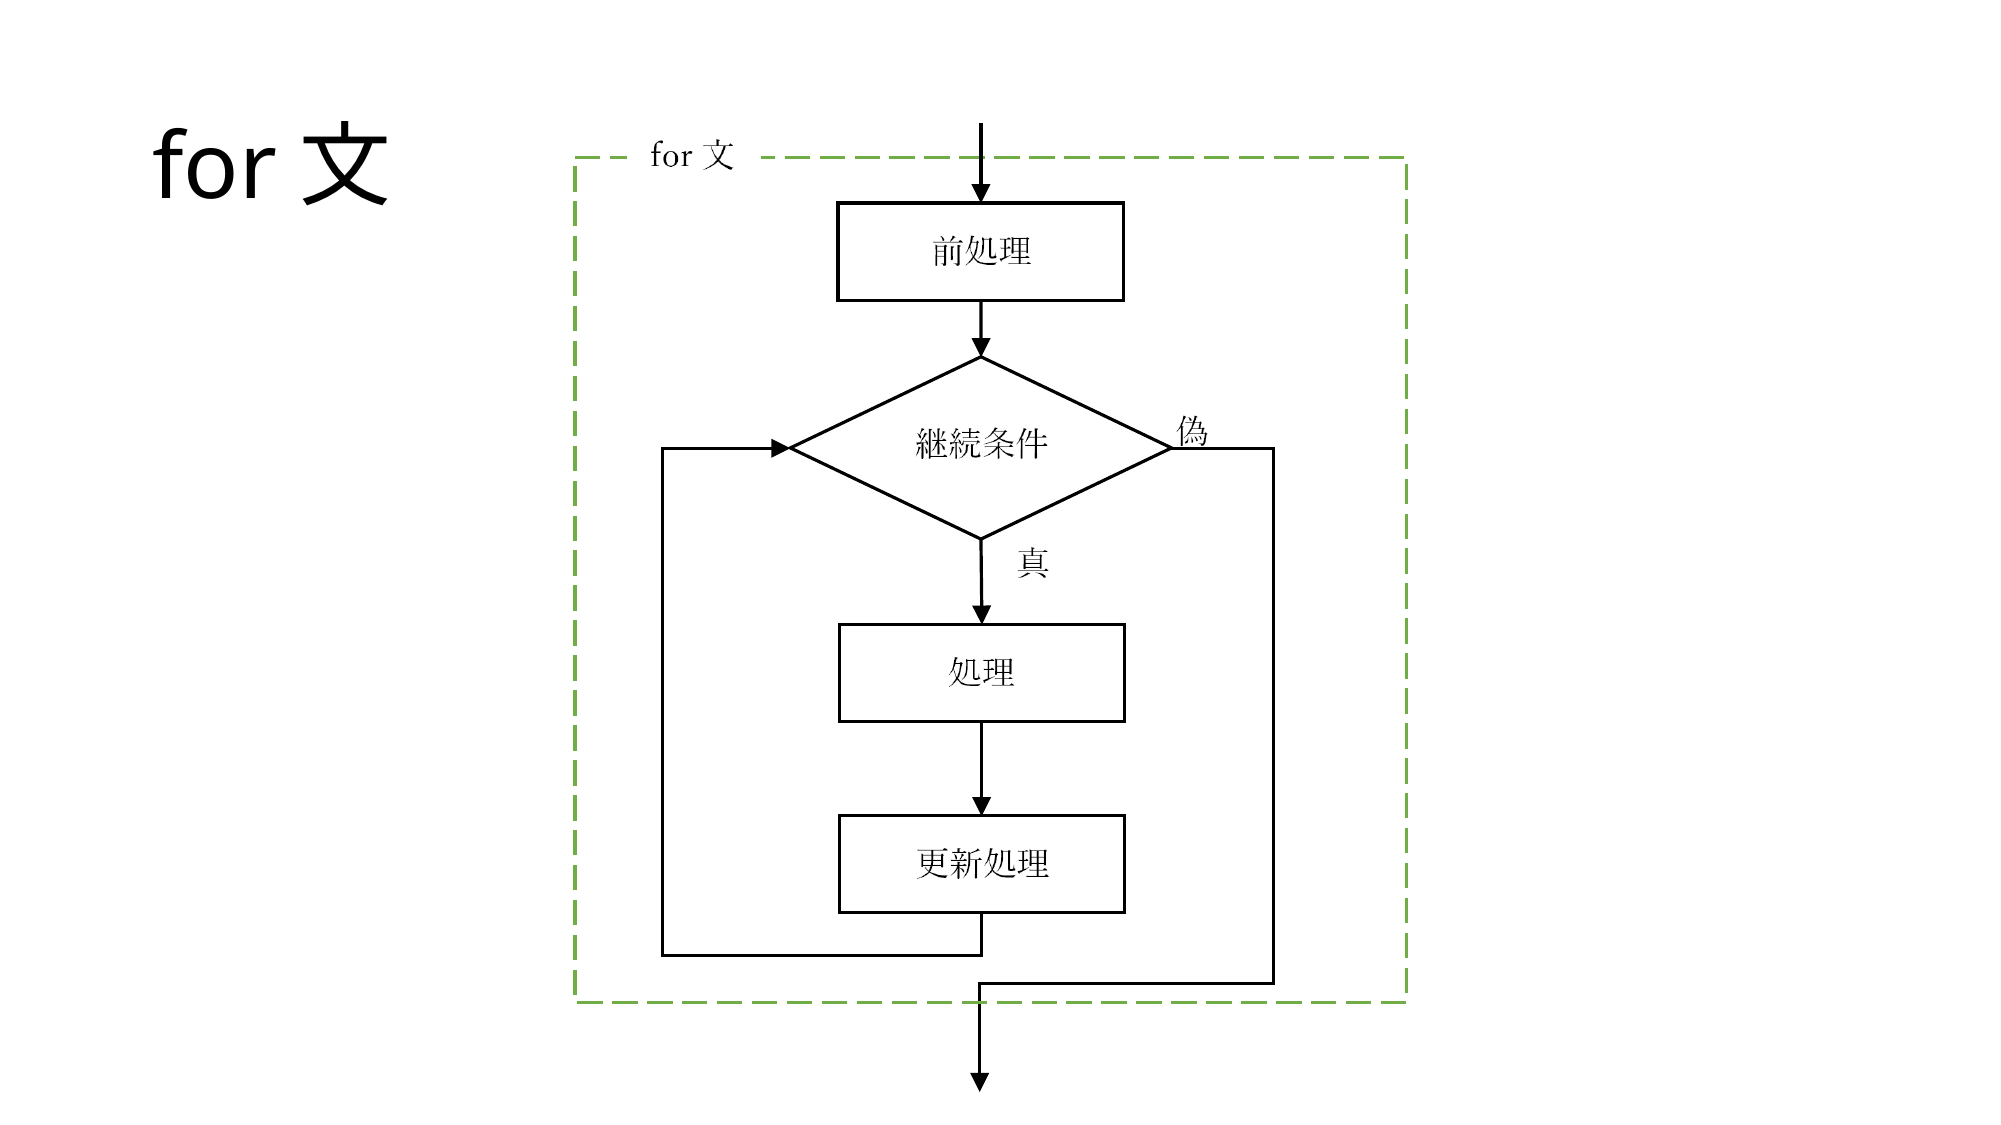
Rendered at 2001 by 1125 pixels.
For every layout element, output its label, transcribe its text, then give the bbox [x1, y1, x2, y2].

title for文 [137, 59, 1863, 278]
picture [504, 95, 1496, 1125]
